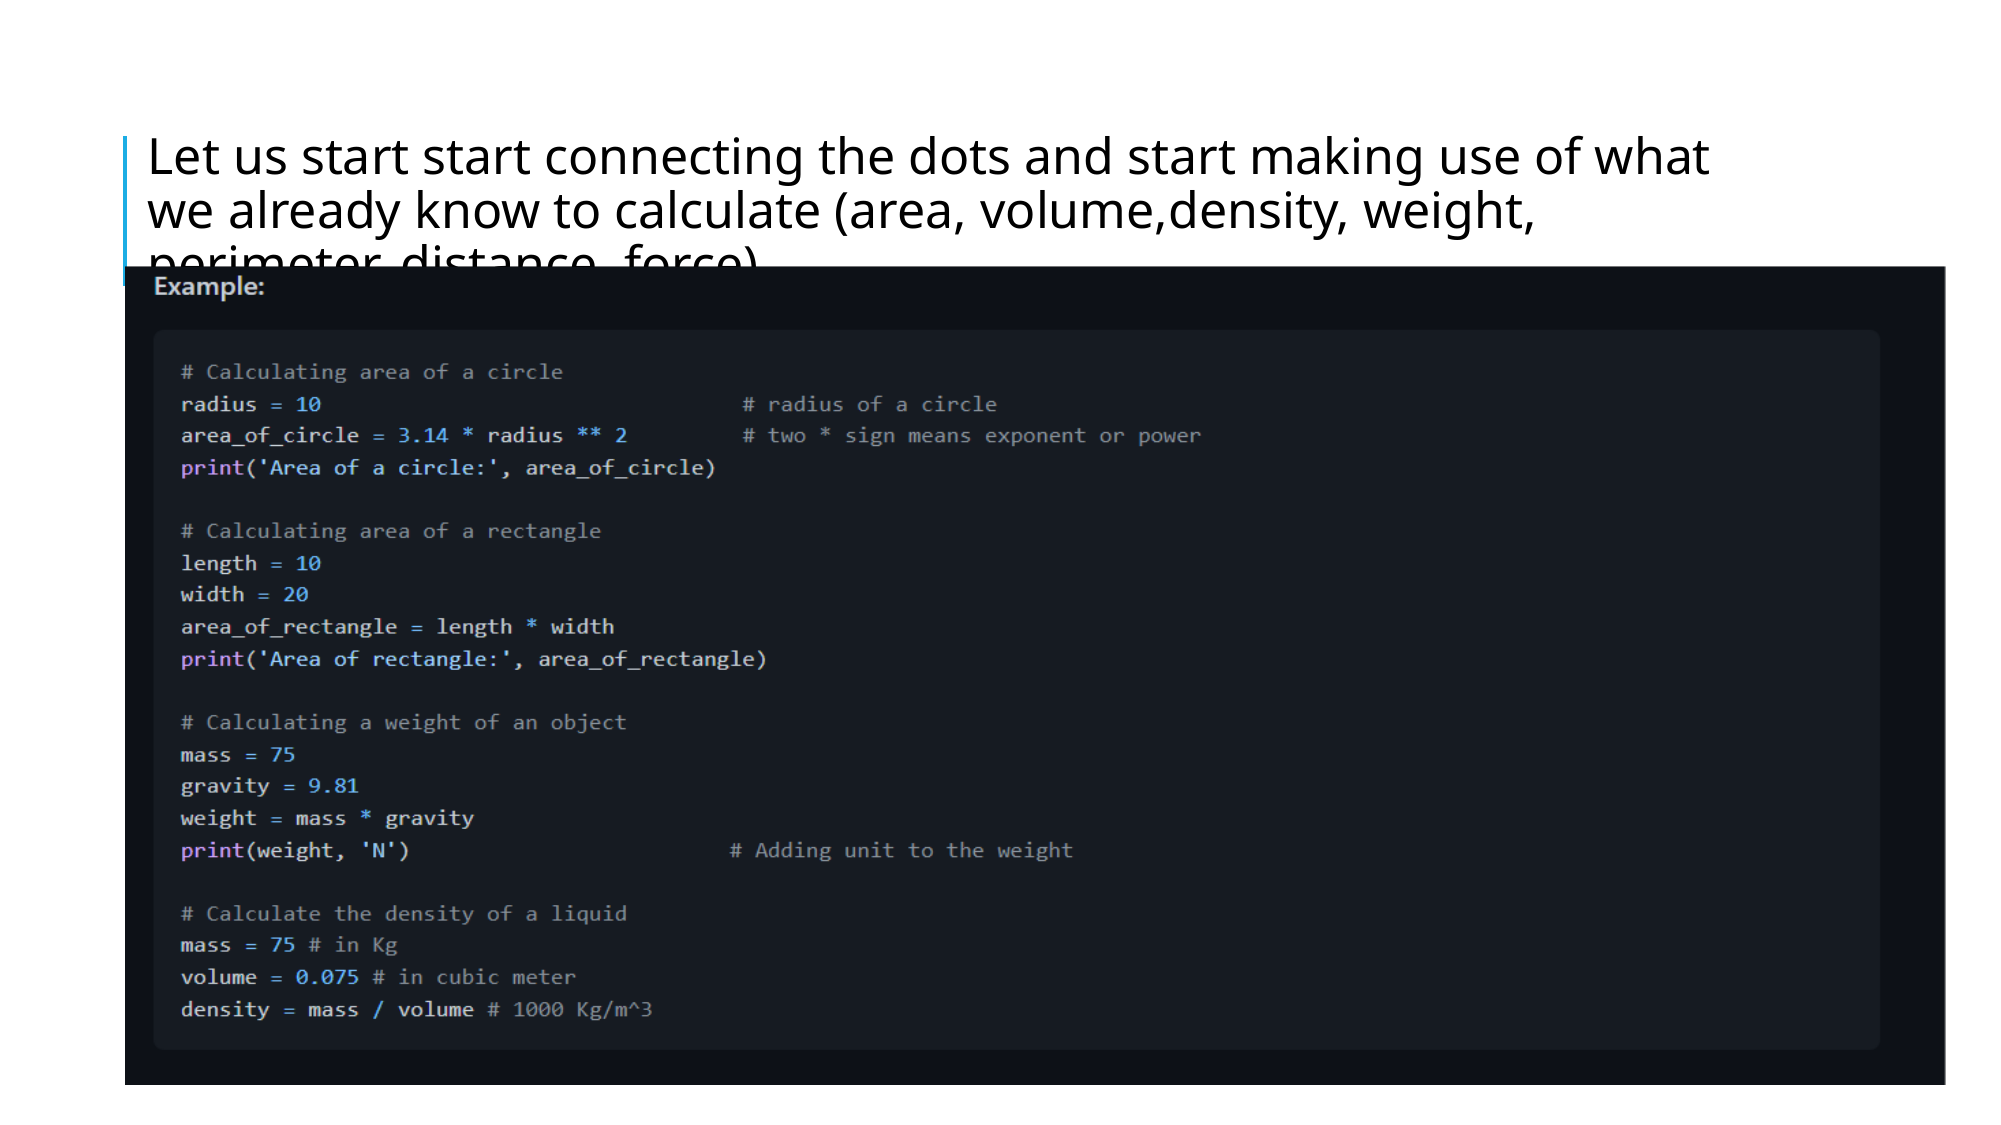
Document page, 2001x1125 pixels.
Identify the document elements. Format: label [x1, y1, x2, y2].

picture [124, 61, 2000, 1086]
